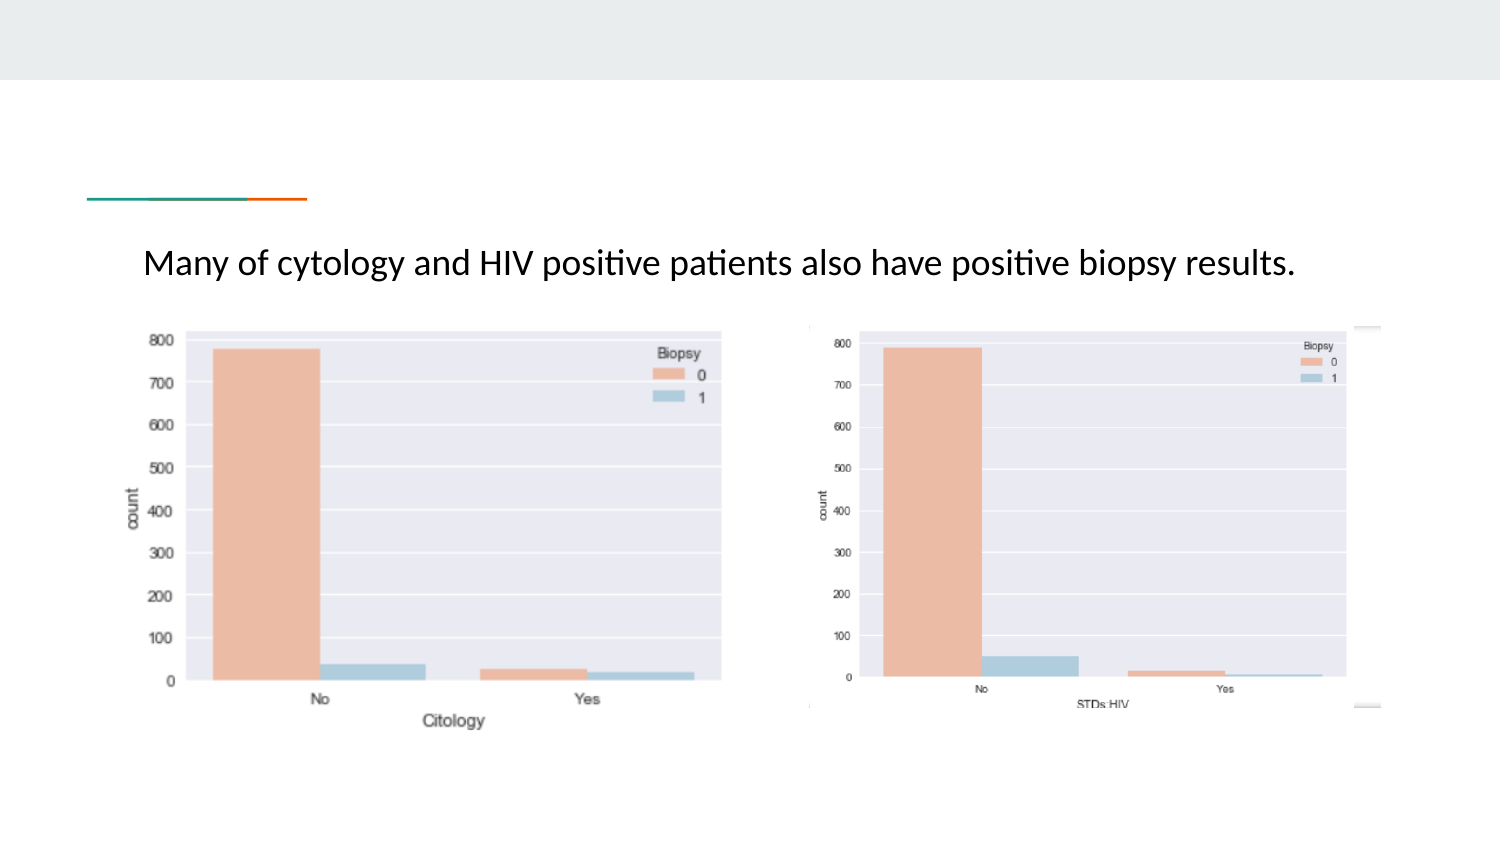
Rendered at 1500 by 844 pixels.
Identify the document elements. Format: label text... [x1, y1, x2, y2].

title Many of cytology and HIV positive patients also have positive biopsy results. [119, 216, 1381, 305]
picture [107, 303, 751, 736]
picture [809, 326, 1382, 719]
